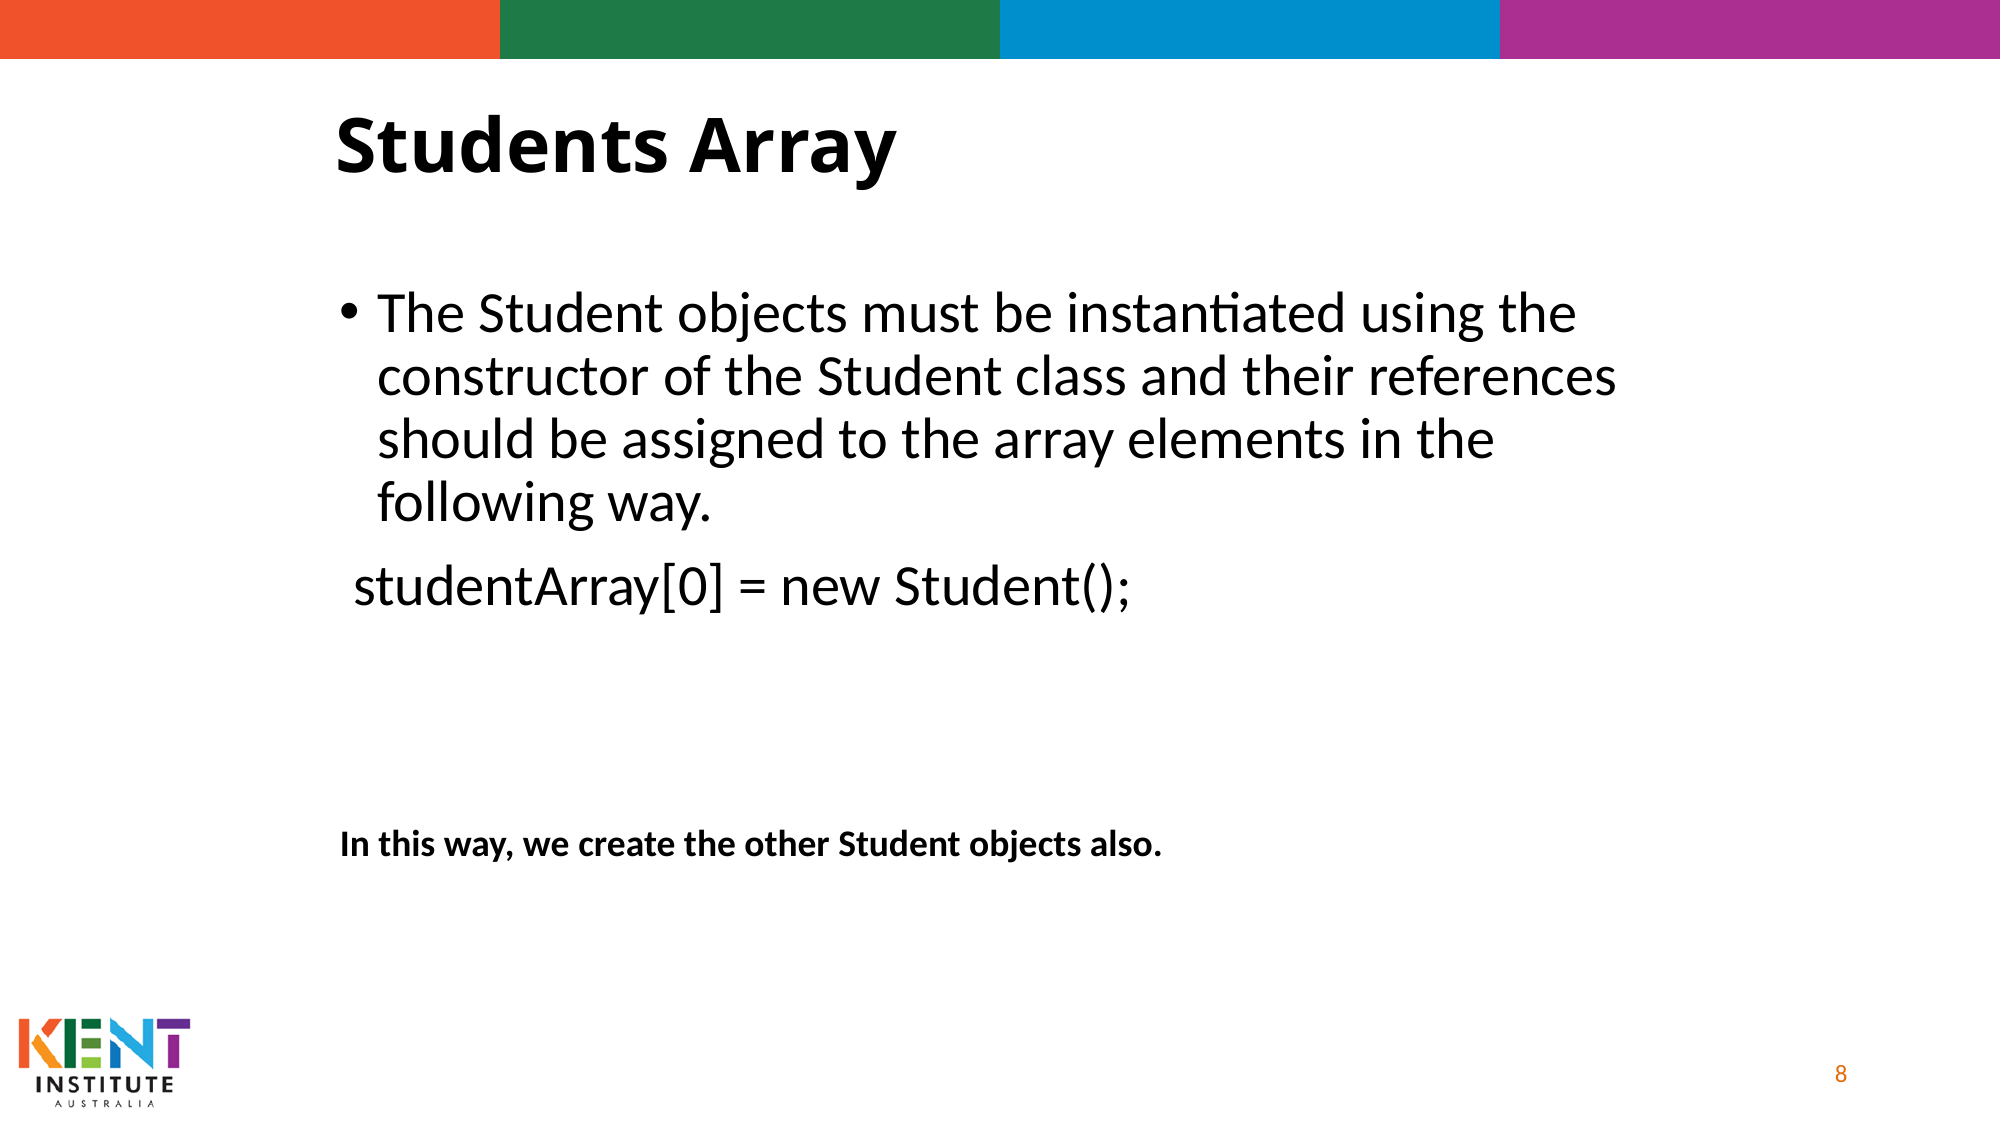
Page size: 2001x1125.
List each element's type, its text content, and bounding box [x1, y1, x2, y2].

picture [0, 1000, 208, 1125]
title Students Array [319, 99, 1670, 288]
slide_number 8 [1412, 1042, 1863, 1103]
list The Student objects must be instantiated using the constructor of the Student class and their references should be assigned to the array elements in the following way. studentArray[0] = new Student(); In this way, we create the other Student objects also. [324, 275, 1675, 1005]
